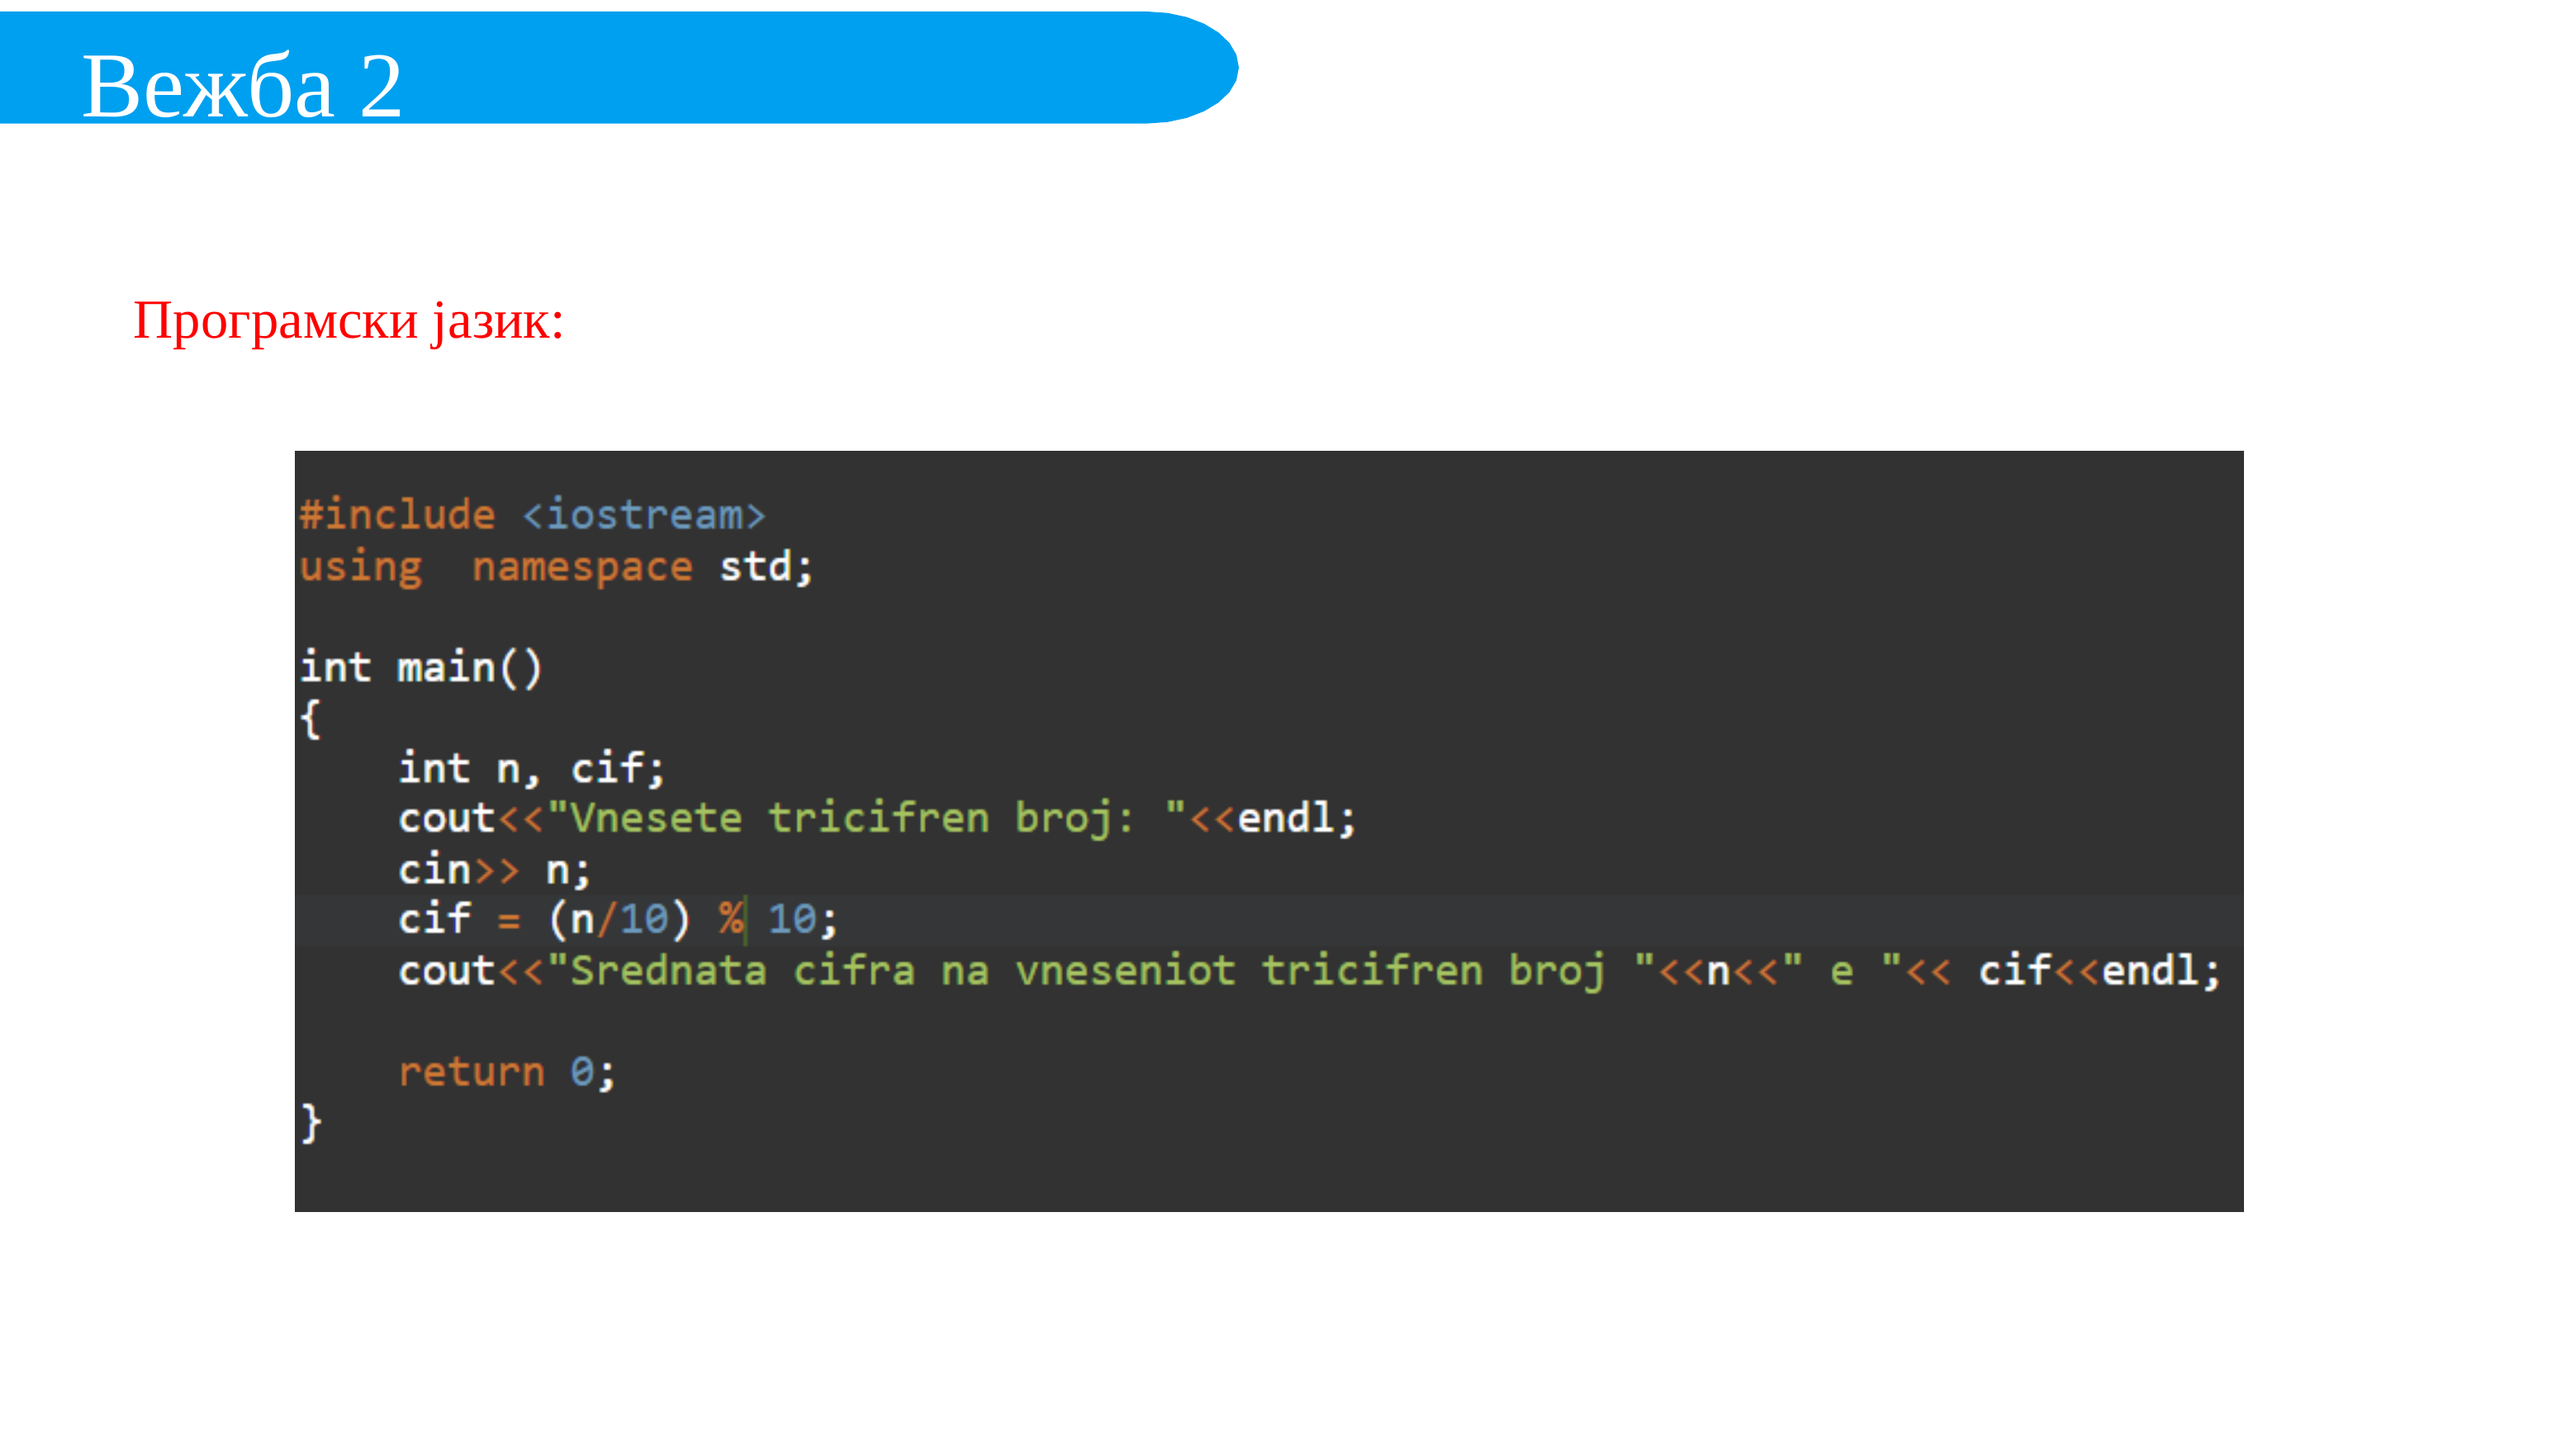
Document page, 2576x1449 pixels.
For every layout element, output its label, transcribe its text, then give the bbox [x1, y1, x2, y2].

text_box Вежба 2 [78, 21, 1160, 135]
picture [295, 450, 2245, 1212]
text_box Програмски јазик: [131, 249, 2341, 525]
text_box [0, 11, 1240, 124]
